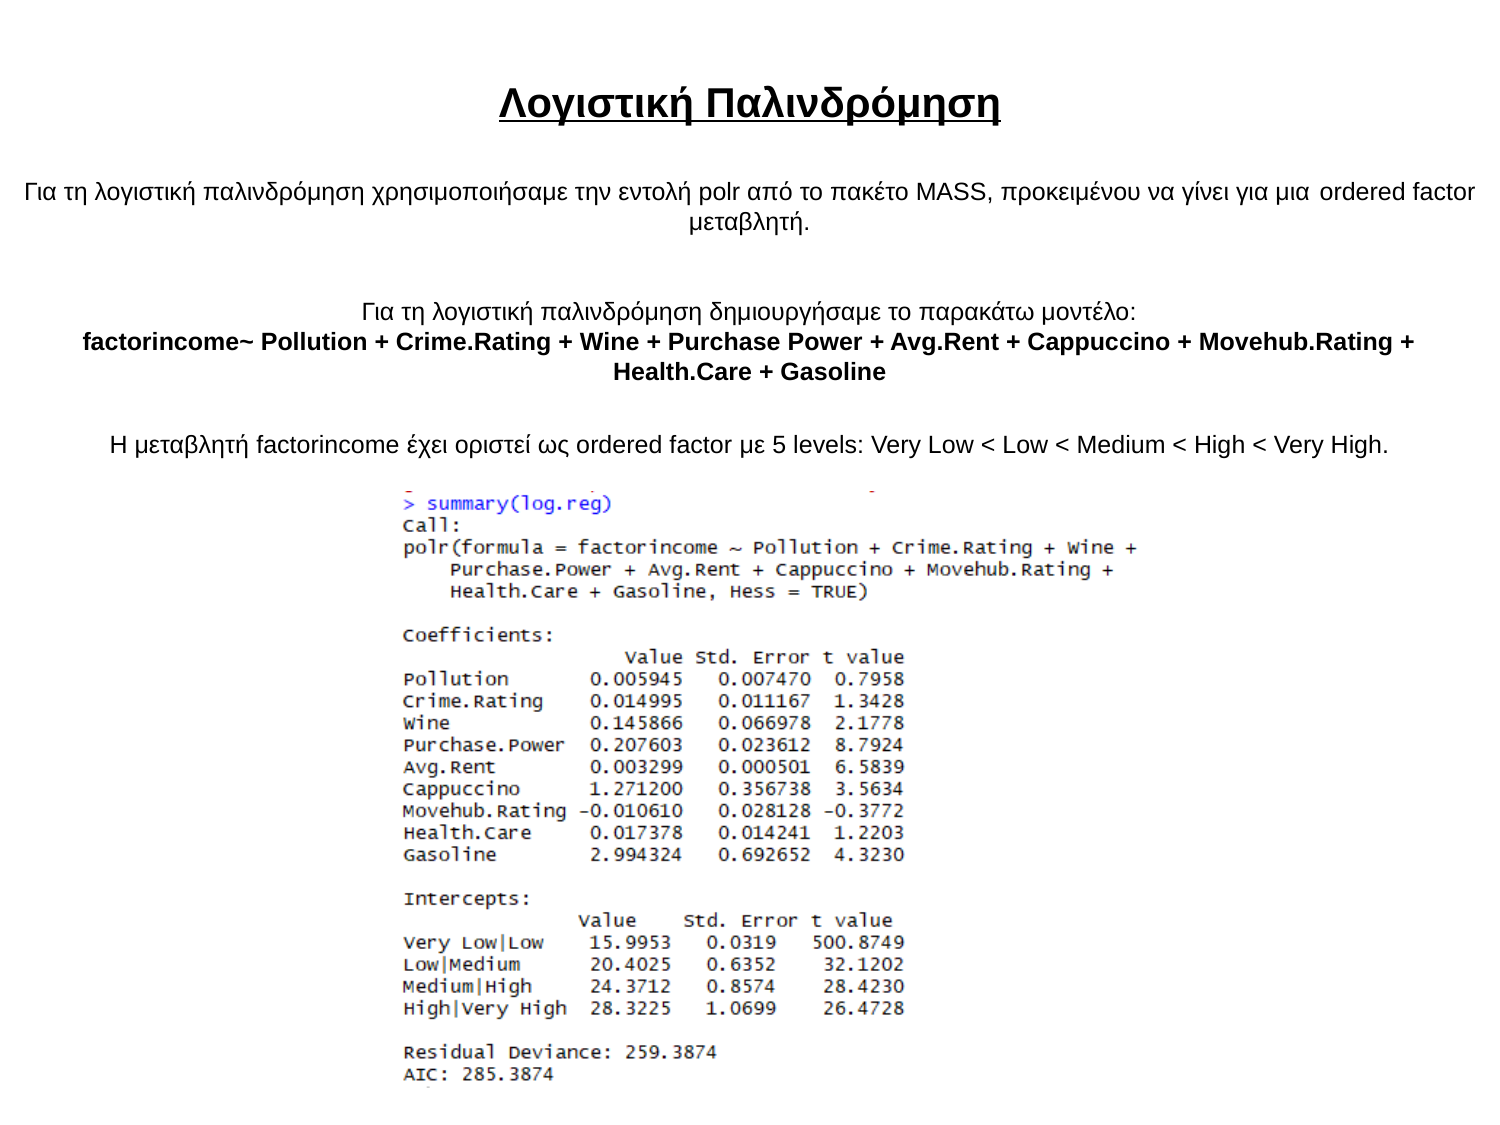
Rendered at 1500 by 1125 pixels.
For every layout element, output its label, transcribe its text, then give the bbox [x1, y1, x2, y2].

text_box Λογιστική Παλινδρόμηση Για τη λογιστική παλινδρόμηση χρησιμοποιήσαμε την εντολή polr από το πακέτο MASS, προκειμένου να γίνει για μια ordered factor μεταβλητή. Για τη λογιστική παλινδρόμηση δημιουργήσαμε το παρακάτω μοντέλο: factorincome~ Pollution + Crime.Rating + Wine + Purchase Power + Avg.Rent + Cappuccino + Movehub.Rating + Health.Care + Gasoline [0, 68, 1500, 393]
picture [395, 491, 1148, 1088]
text_box Η μεταβλητή factorincome έχει οριστεί ως ordered factor με 5 levels: Very Low < Low < Medium < High < Very High. [0, 420, 1500, 466]
